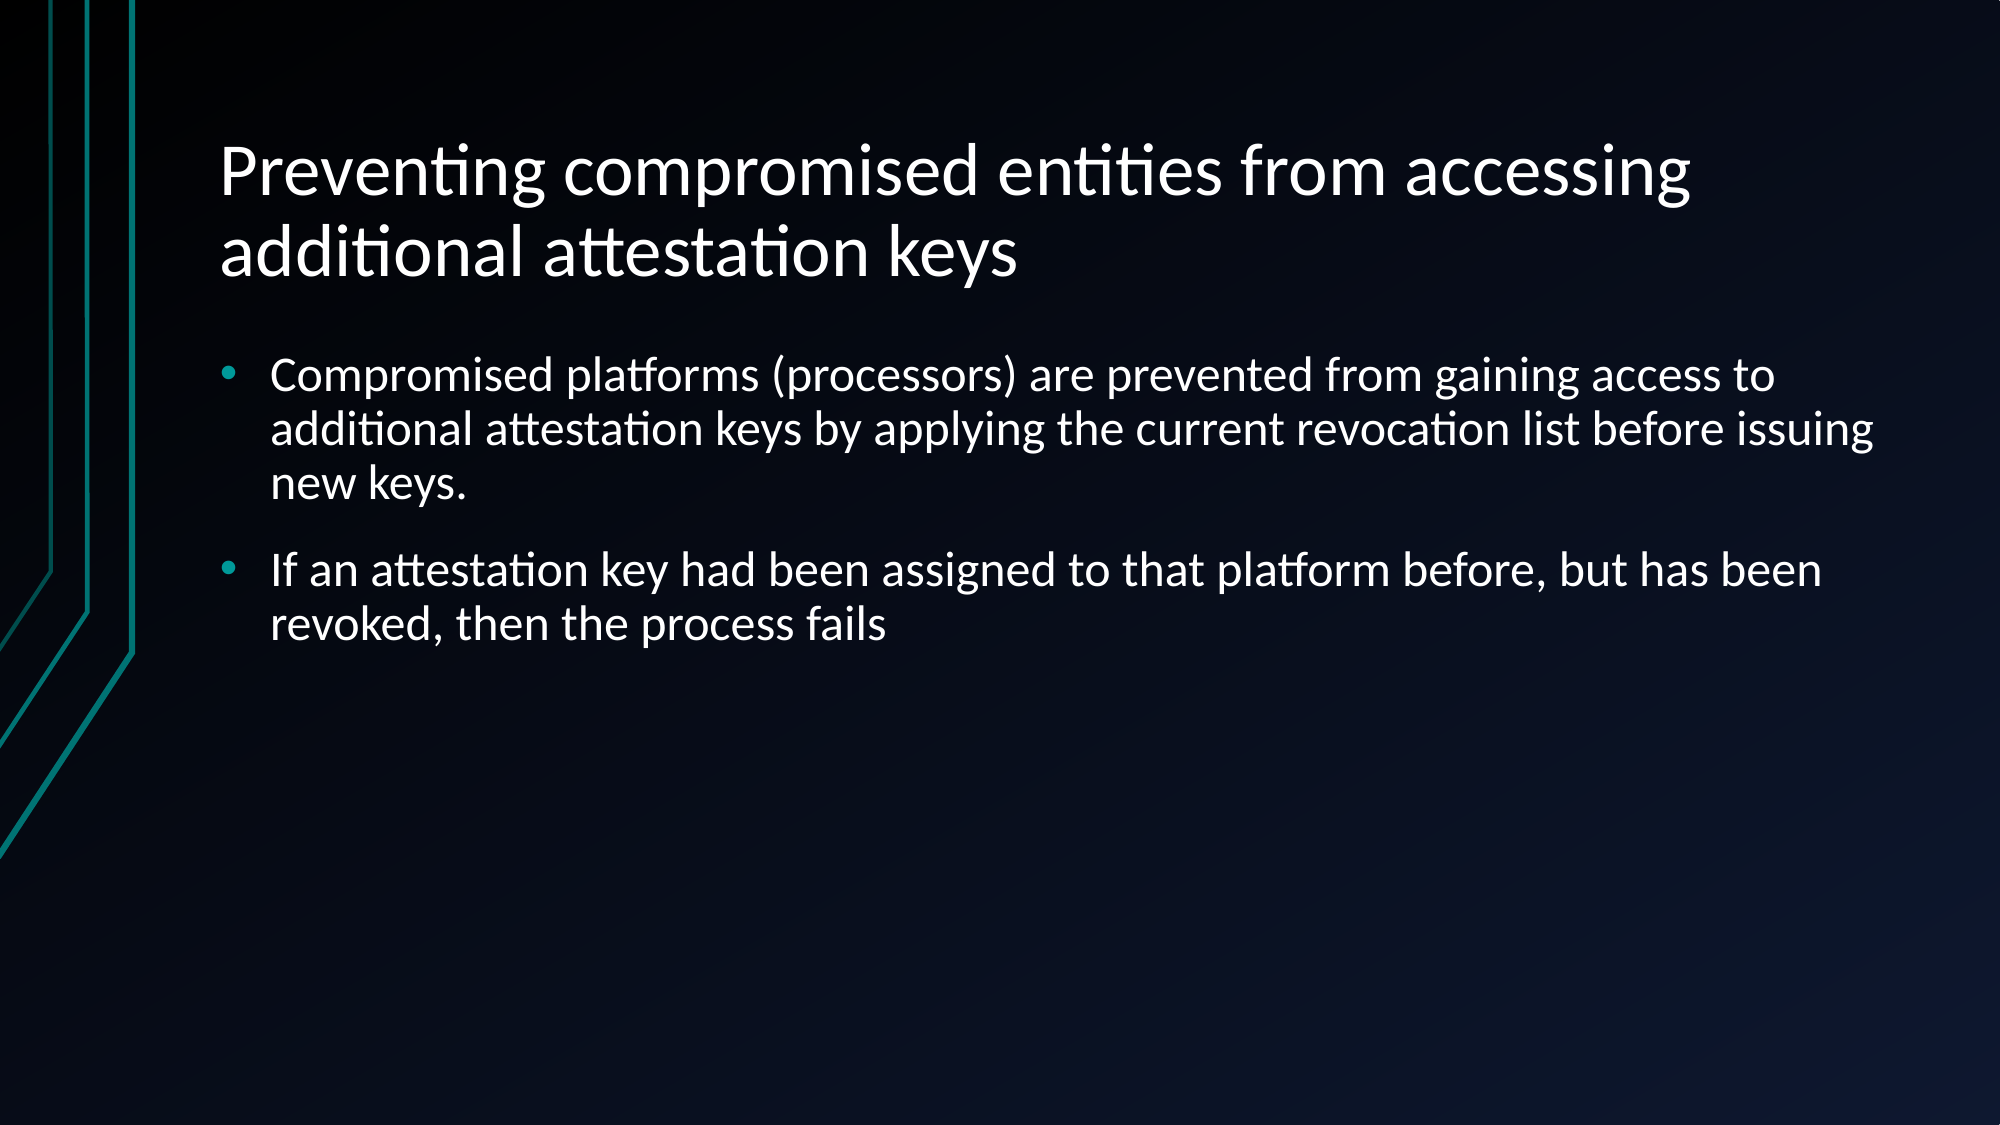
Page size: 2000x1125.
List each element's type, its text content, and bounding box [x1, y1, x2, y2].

title Preventing compromised entities from accessing additional attestation keys [199, 101, 1900, 303]
list Compromised platforms (processors) are prevented from gaining access to additional attestation keys by applying the current revocation list before issuing new keys. If an attestation key had been assigned to that platform before, but has been revoked, then the process fails [199, 338, 1900, 1071]
